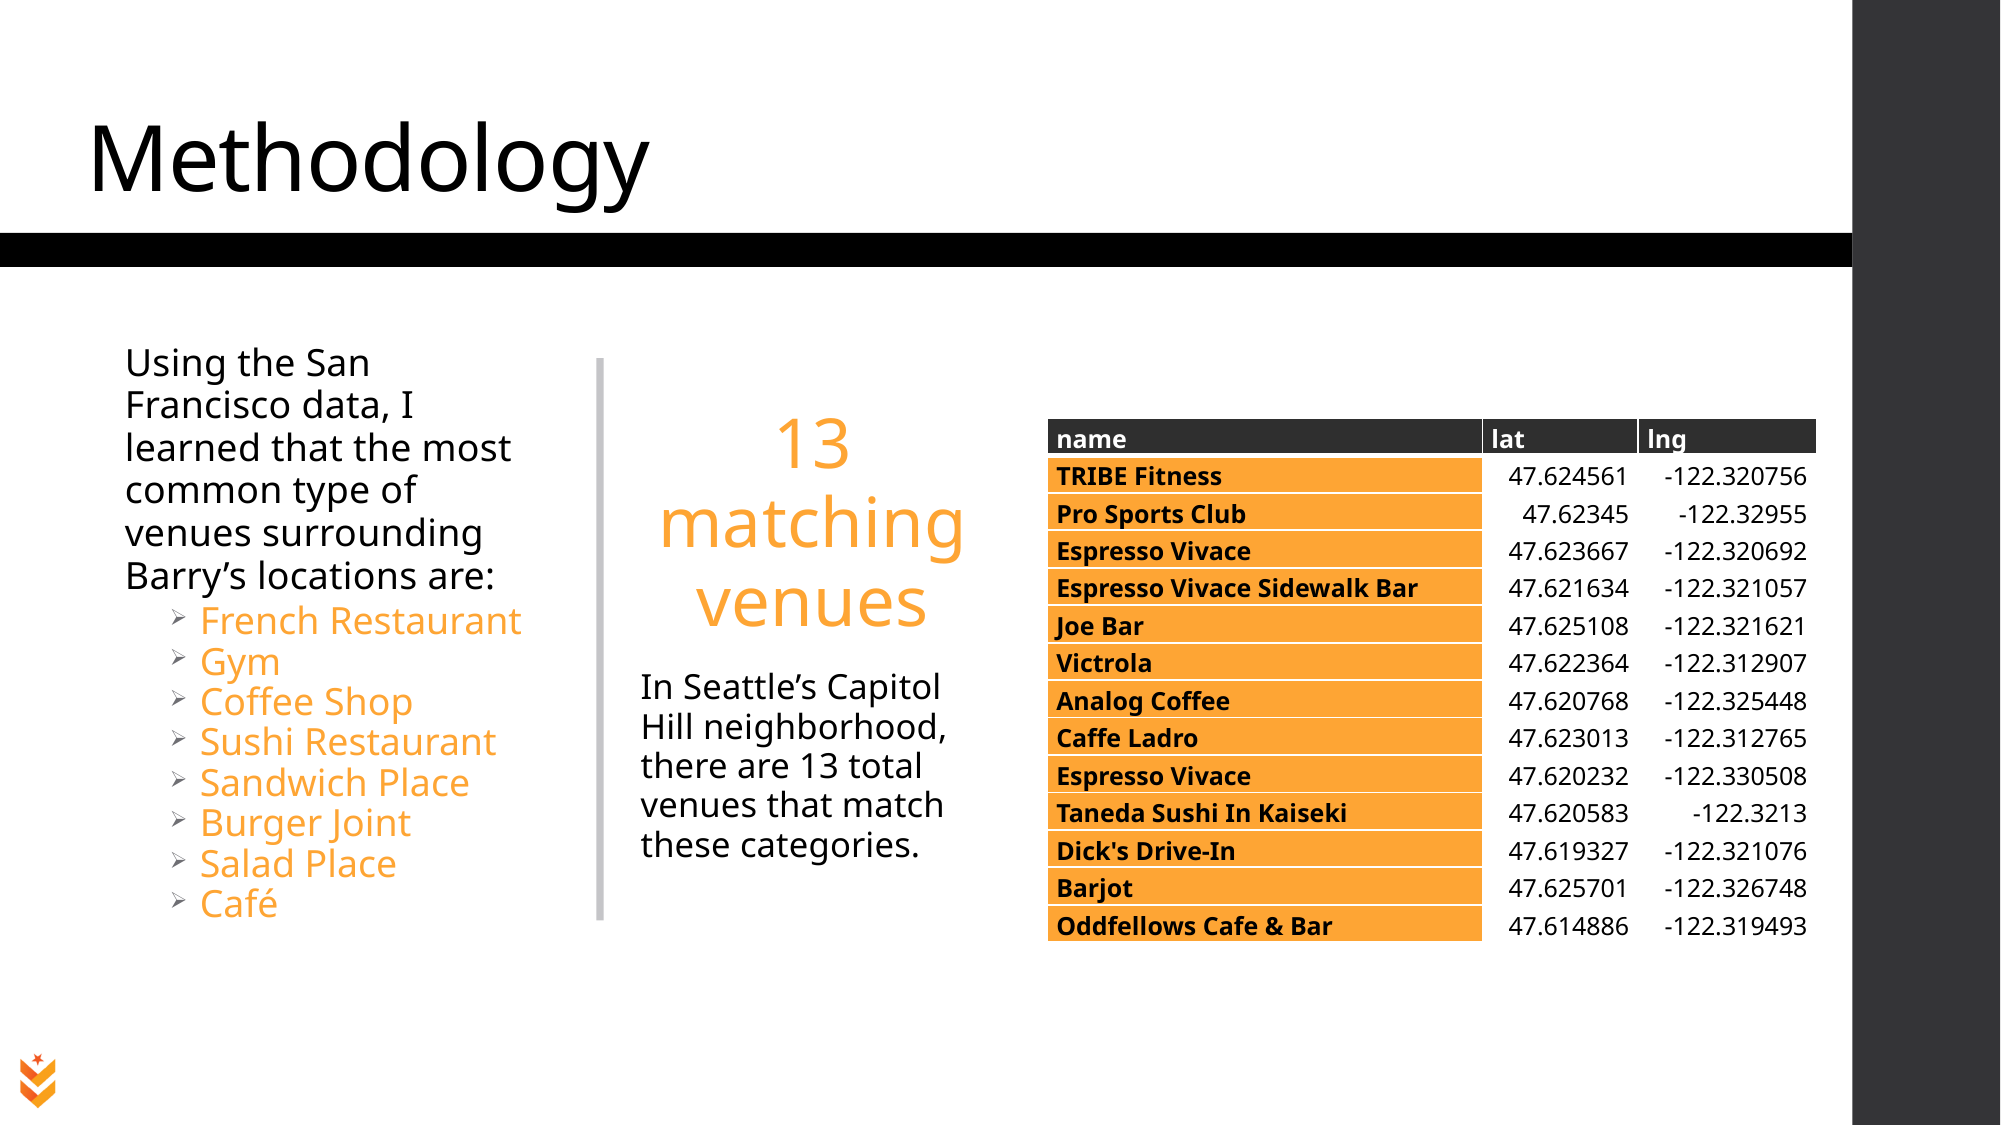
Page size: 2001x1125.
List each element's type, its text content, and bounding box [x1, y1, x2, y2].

table_cell 47.623013 [1483, 718, 1637, 754]
table_cell 47.623667 [1483, 531, 1637, 567]
table_cell -122.321621 [1639, 606, 1816, 642]
table_cell -122.320756 [1639, 458, 1816, 492]
table_cell -122.3213 [1639, 793, 1816, 829]
table_cell Barjot [1048, 868, 1482, 904]
table_cell -122.32955 [1639, 494, 1816, 529]
table_cell 47.620768 [1483, 681, 1637, 717]
table_cell 47.620583 [1483, 793, 1637, 829]
table_cell -122.330508 [1639, 756, 1816, 792]
table_header lng [1639, 419, 1816, 453]
table_cell -122.325448 [1639, 681, 1816, 717]
table_cell -122.320692 [1639, 531, 1816, 567]
table_cell -122.312765 [1639, 718, 1816, 754]
table_cell 47.624561 [1483, 458, 1637, 492]
table_cell Joe Bar [1048, 606, 1482, 642]
table_cell 47.625701 [1483, 868, 1637, 904]
table_cell 47.62345 [1483, 494, 1637, 529]
table_cell Espresso Vivace Sidewalk Bar [1048, 569, 1482, 604]
table_cell Pro Sports Club [1048, 494, 1482, 529]
list 13 matching venues In Seattle’s Capitol Hill neighborhood, there are 13 total venues that match these categories. [625, 398, 1000, 877]
table_cell -122.321076 [1639, 831, 1816, 866]
text_box [595, 357, 605, 922]
table_header lat [1483, 419, 1637, 453]
table_cell 47.614886 [1483, 906, 1637, 941]
text_box [0, 232, 1854, 268]
table_cell Analog Coffee [1048, 681, 1482, 717]
text_box Using the San Francisco data, I learned that the most common type of venues surrounding Barry’s locations are: French Restaurant Gym Coffee Shop Sushi Restaurant Sandwich Place Burger Joint Salad Place Café [109, 334, 563, 945]
table_cell 47.625108 [1483, 606, 1637, 642]
table_cell Espresso Vivace [1048, 531, 1482, 567]
table_cell Espresso Vivace [1048, 756, 1482, 792]
table_cell -122.319493 [1639, 906, 1816, 941]
table_cell 47.622364 [1483, 644, 1637, 679]
title Methodology [71, 64, 1326, 219]
table_cell -122.321057 [1639, 569, 1816, 604]
table_cell Dick's Drive-In [1048, 831, 1482, 866]
table_cell 47.620232 [1483, 756, 1637, 792]
table_cell Caffe Ladro [1048, 718, 1482, 754]
table_cell 47.621634 [1483, 569, 1637, 604]
picture [14, 1045, 60, 1114]
table_cell -122.312907 [1639, 644, 1816, 679]
table_header name [1048, 419, 1482, 453]
table_cell Victrola [1048, 644, 1482, 679]
table_cell -122.326748 [1639, 868, 1816, 904]
table_cell Oddfellows Cafe & Bar [1048, 906, 1482, 941]
table_cell Taneda Sushi In Kaiseki [1048, 793, 1482, 829]
table_cell 47.619327 [1483, 831, 1637, 866]
table_cell TRIBE Fitness [1048, 458, 1482, 492]
